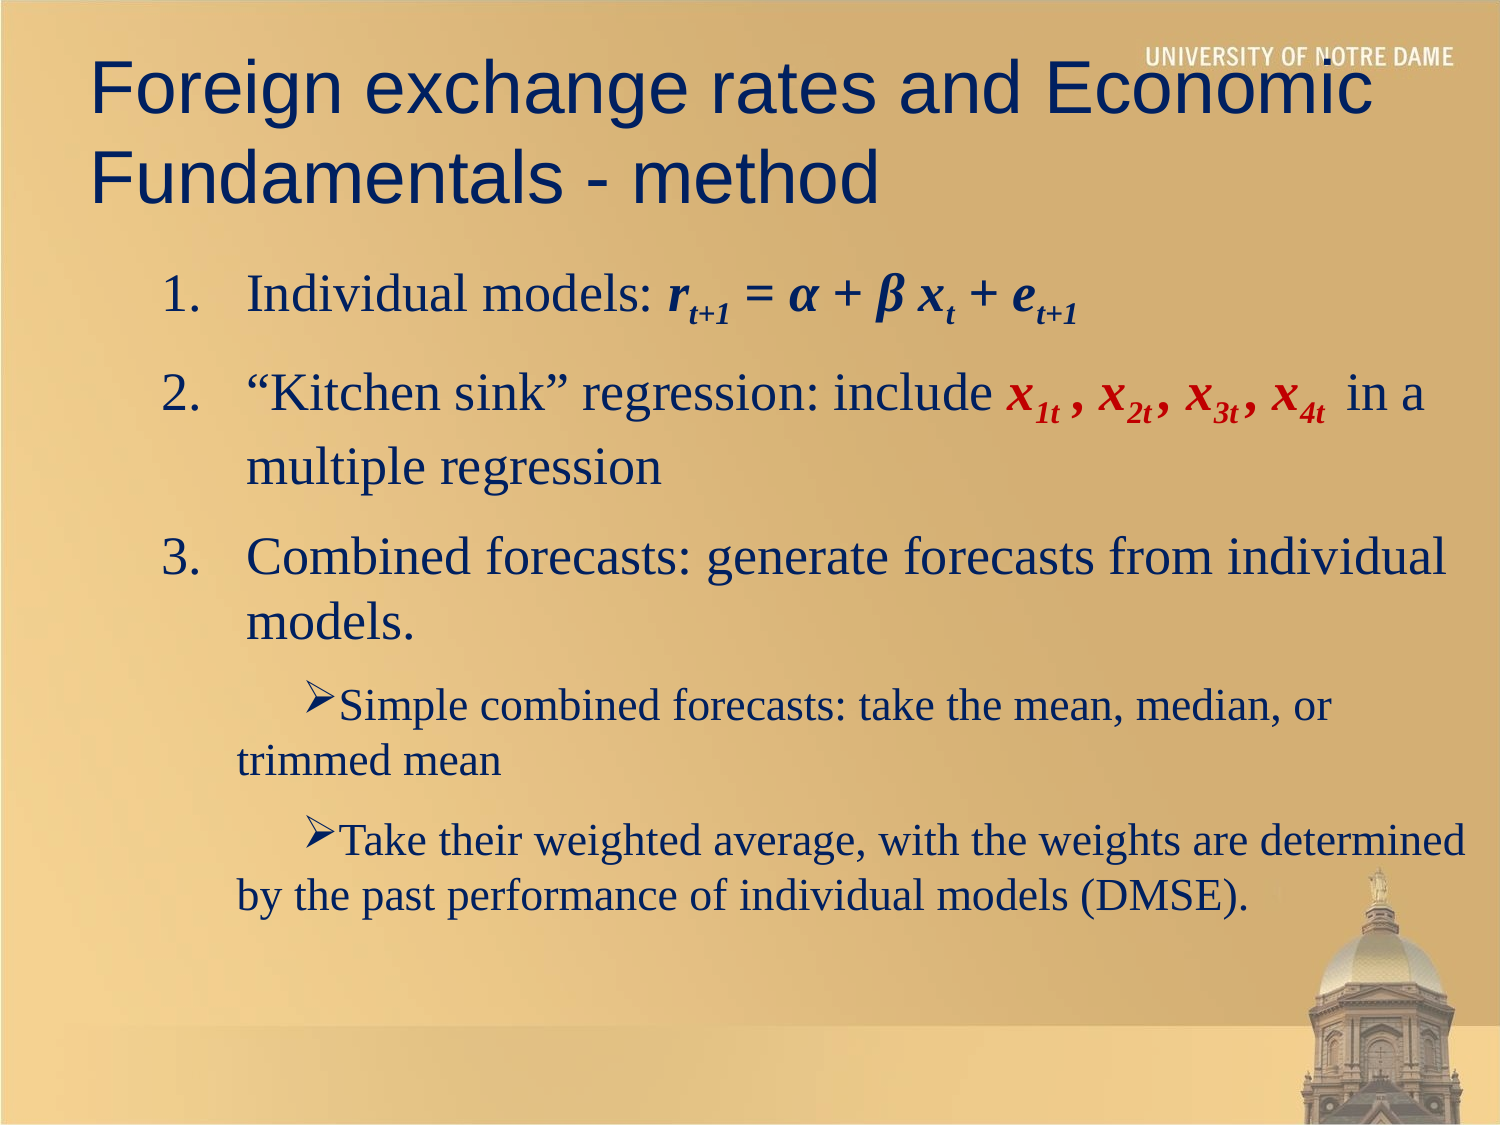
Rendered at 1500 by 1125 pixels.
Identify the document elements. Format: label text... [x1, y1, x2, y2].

table_cell -0.915 [0, 0, 1500, 1125]
subtitle Individual models: rt+1 = α + β xt + et+1 “Kitchen sink” regression: include x1t , x2t , x3t , x4t in a multiple regression Combined forecasts: generate forecasts from individual models. Simple combined forecasts: take the mean, median, or trimmed mean Take their weighted average, with the weights are determined by the past performance of individual models (DMSE). [62, 249, 1500, 1075]
title Foreign exchange rates and Economic Fundamentals - method [75, 87, 1500, 226]
